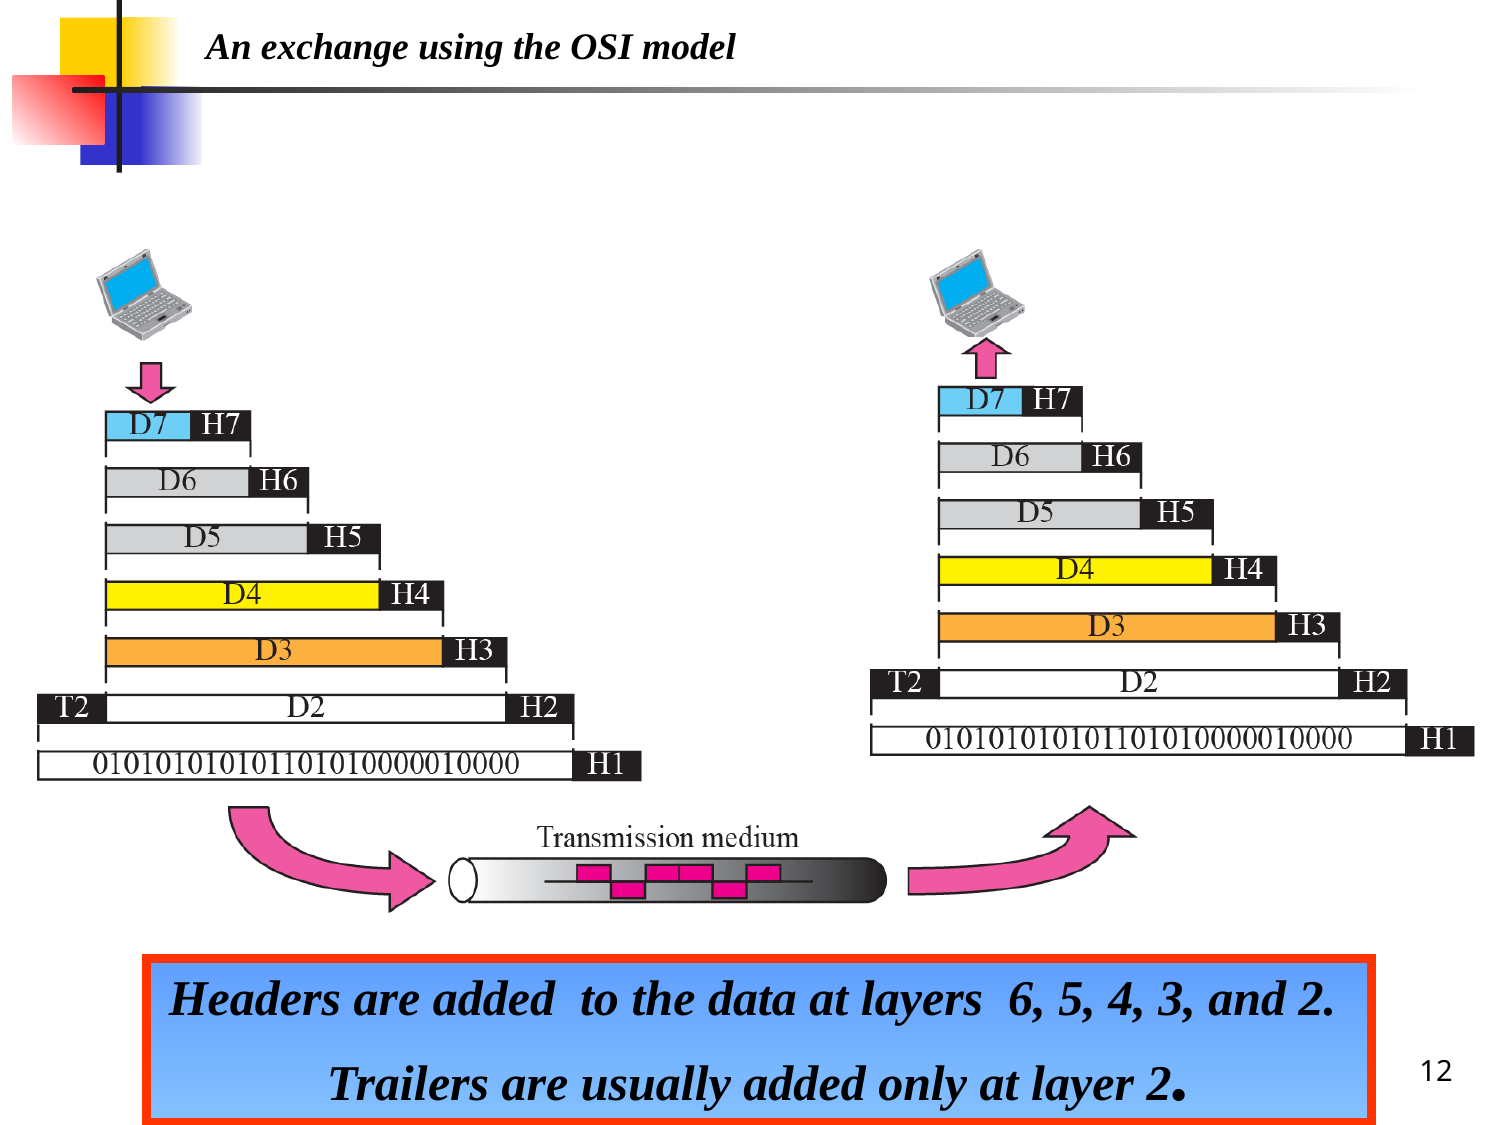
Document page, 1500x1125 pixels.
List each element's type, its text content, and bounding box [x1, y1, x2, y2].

picture [228, 805, 1138, 913]
text_box [12, 75, 105, 145]
text_box [116, 0, 122, 87]
text_box An exchange using the OSI model [162, 14, 1100, 75]
text_box [116, 93, 122, 173]
text_box [72, 87, 1423, 93]
text_box [60, 17, 116, 86]
text_box [141, 93, 202, 165]
text_box [122, 93, 141, 165]
picture [37, 362, 642, 784]
slide_number 12 [1372, 1024, 1468, 1100]
text_box [80, 93, 116, 165]
text_box [122, 17, 177, 86]
text_box Headers are added to the data at layers 6, 5, 4, 3, and 2. Trailers are usually added only at layer 2. [146, 958, 1372, 1124]
picture [96, 249, 1475, 759]
